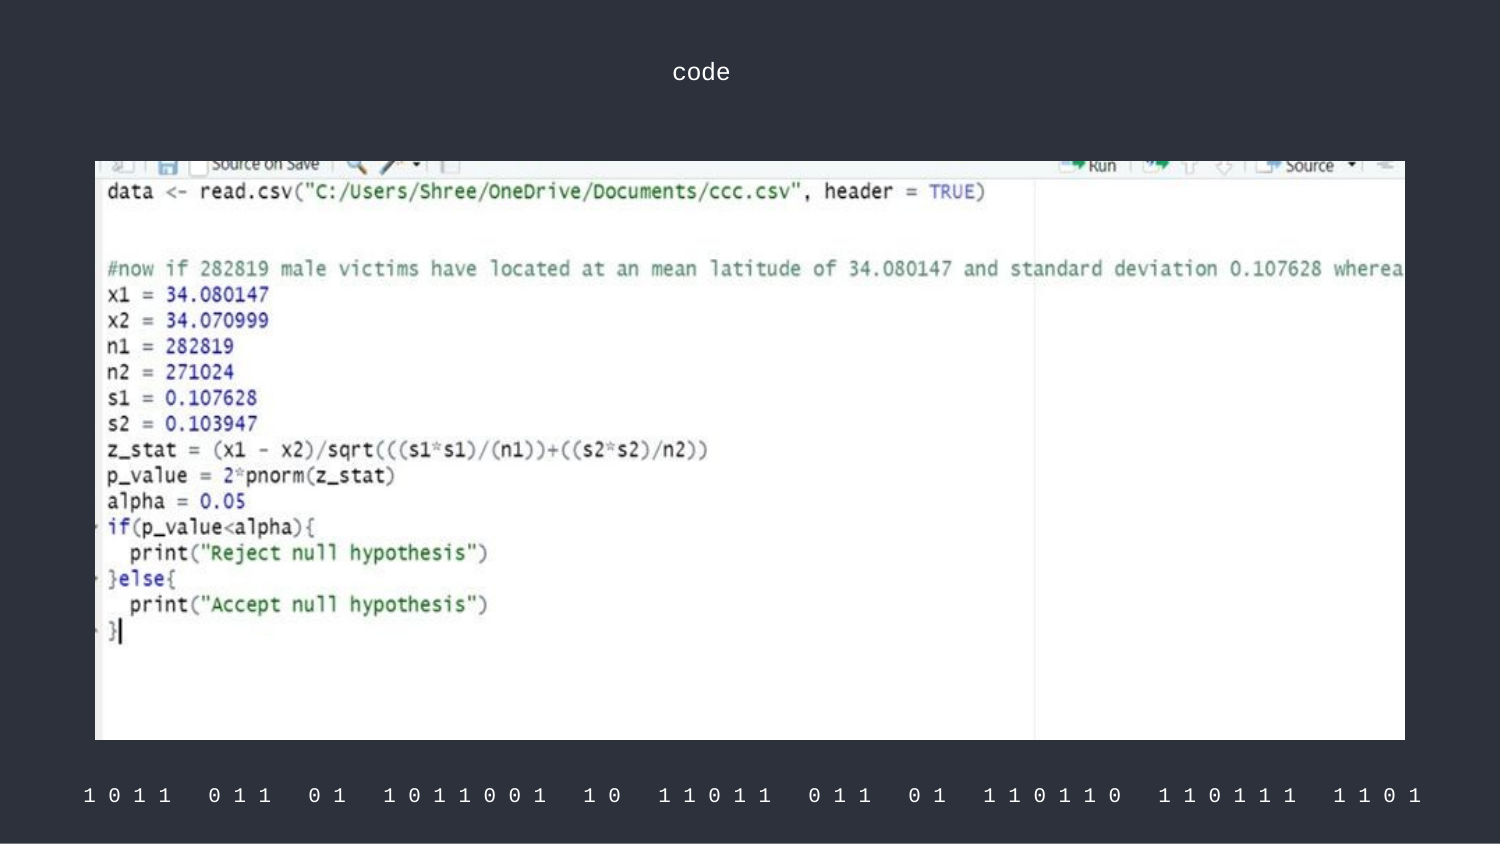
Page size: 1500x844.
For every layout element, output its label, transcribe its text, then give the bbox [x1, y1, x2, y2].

text_box 0 1 1 [806, 779, 873, 807]
text_box 1 0 1 1 [81, 779, 173, 807]
text_box 1 0 1 1 0 0 1 [381, 779, 548, 807]
text_box code [670, 53, 735, 86]
text_box 1 1 0 1 1 0 [981, 779, 1123, 807]
footer 0 1 [306, 779, 348, 844]
text_box 1 1 0 1 1 1 [1156, 779, 1298, 807]
text_box 1 1 0 1 1 [656, 779, 773, 807]
picture [95, 161, 1405, 740]
slide_number 0 1 1 [206, 779, 273, 844]
text_box 1 0 [581, 779, 623, 807]
text_box 1 1 0 1 [1331, 779, 1423, 807]
text_box 0 1 [906, 779, 948, 807]
